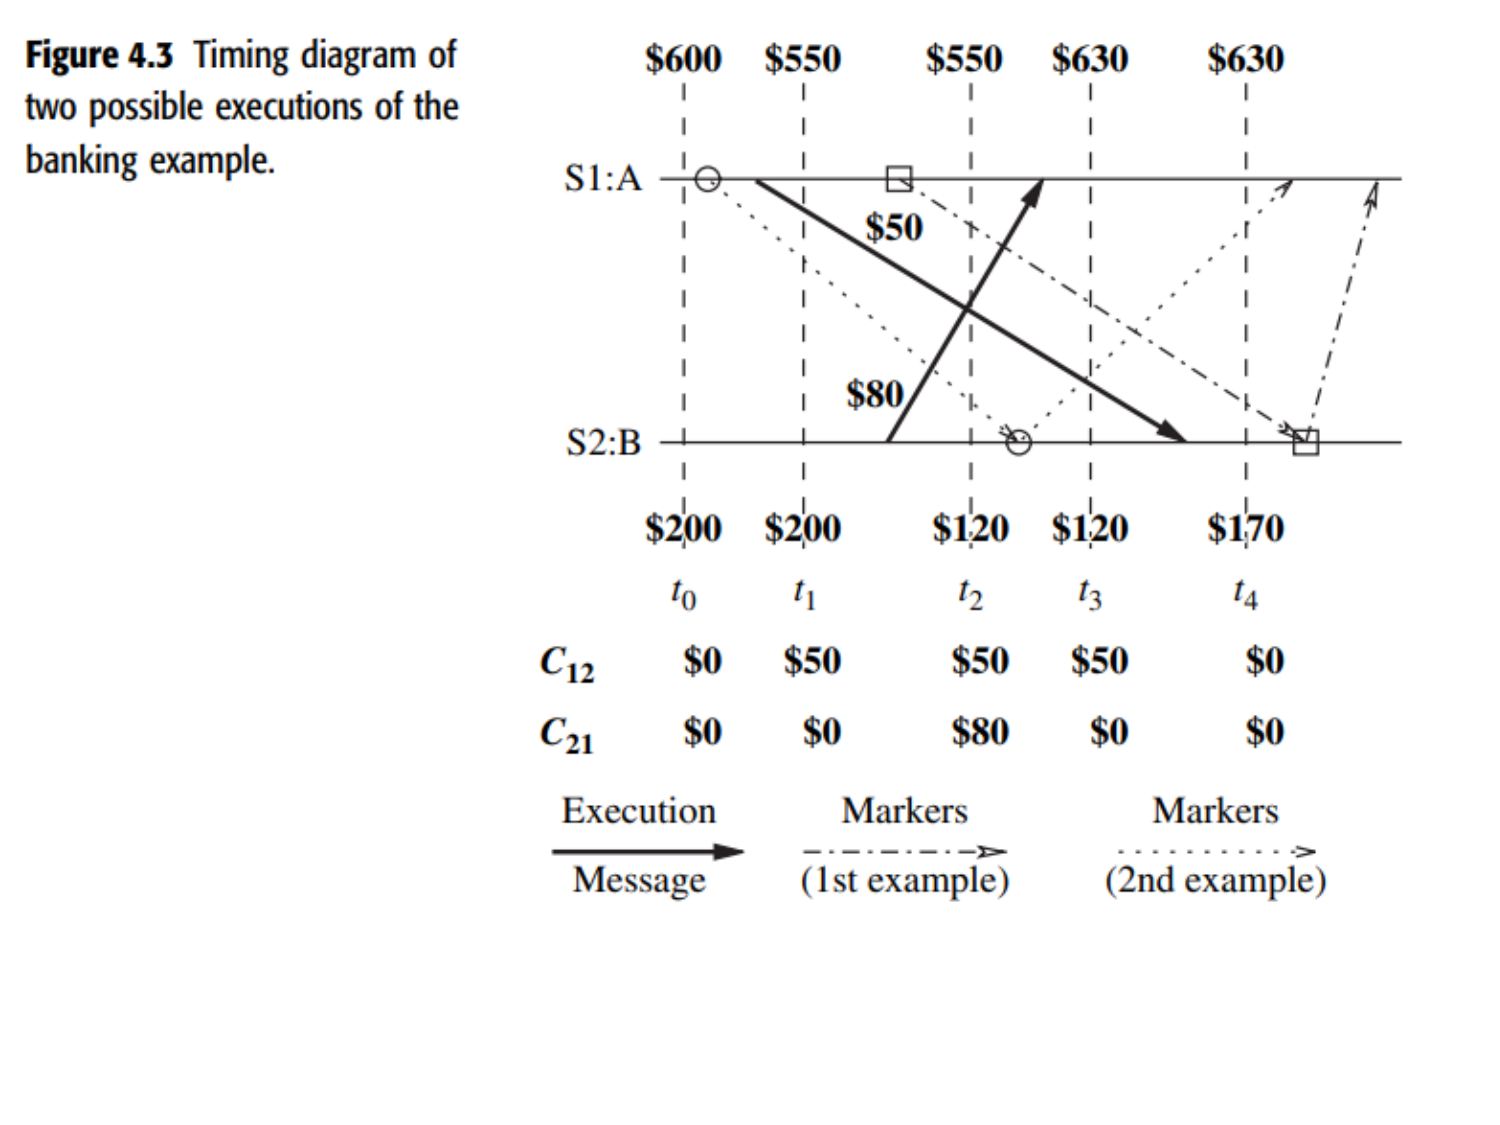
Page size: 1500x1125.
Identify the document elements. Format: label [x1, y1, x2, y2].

picture [0, 0, 1408, 967]
